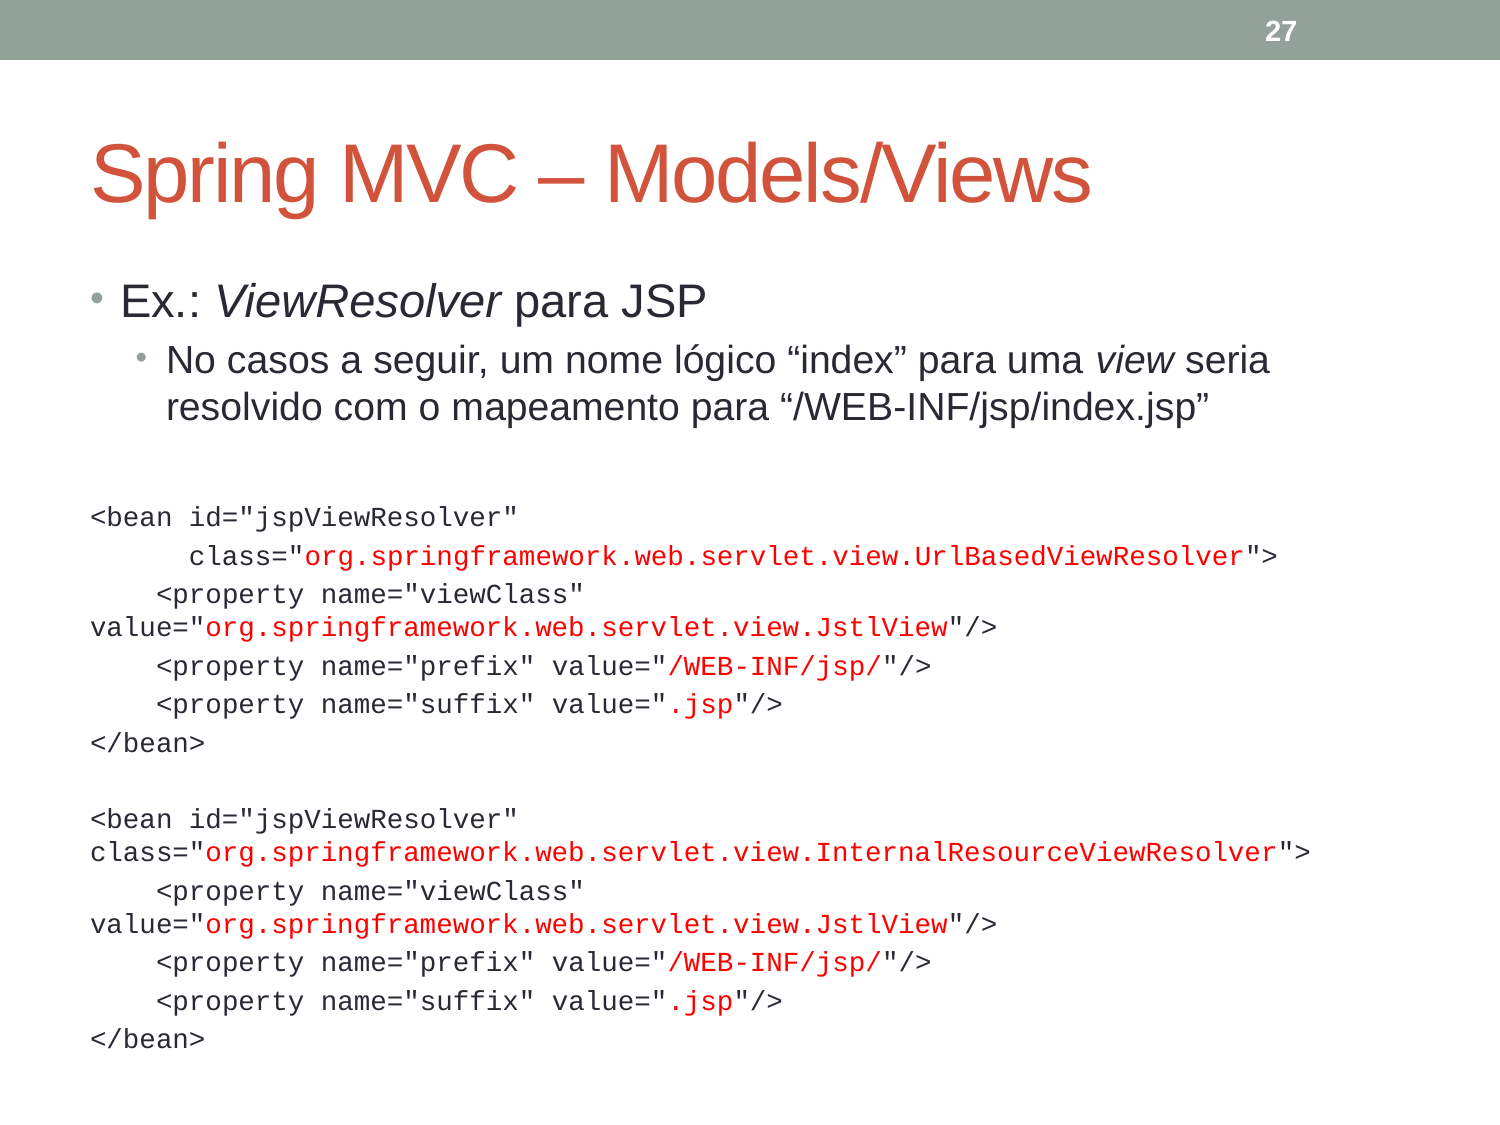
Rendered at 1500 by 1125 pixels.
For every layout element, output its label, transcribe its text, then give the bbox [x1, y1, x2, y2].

list Ex.: ViewResolver para JSP No casos a seguir, um nome lógico “index” para uma view seria resolvido com o mapeamento para “/WEB-INF/jsp/index.jsp” <bean id="jspViewResolver" class="org.springframework.web.servlet.view.UrlBasedViewResolver"> <property name="viewClass" value="org.springframework.web.servlet.view.JstlView"/> <property name="prefix" value="/WEB-INF/jsp/"/> <property name="suffix" value=".jsp"/> </bean> <bean id="jspViewResolver" class="org.springframework.web.servlet.view.InternalResourceViewResolver"> <property name="viewClass" value="org.springframework.web.servlet.view.JstlView"/> <property name="prefix" value="/WEB-INF/jsp/"/> <property name="suffix" value=".jsp"/> </bean> [75, 262, 1425, 1063]
title Spring MVC – Models/Views [75, 87, 1425, 250]
slide_number 27 [1250, 3, 1425, 57]
